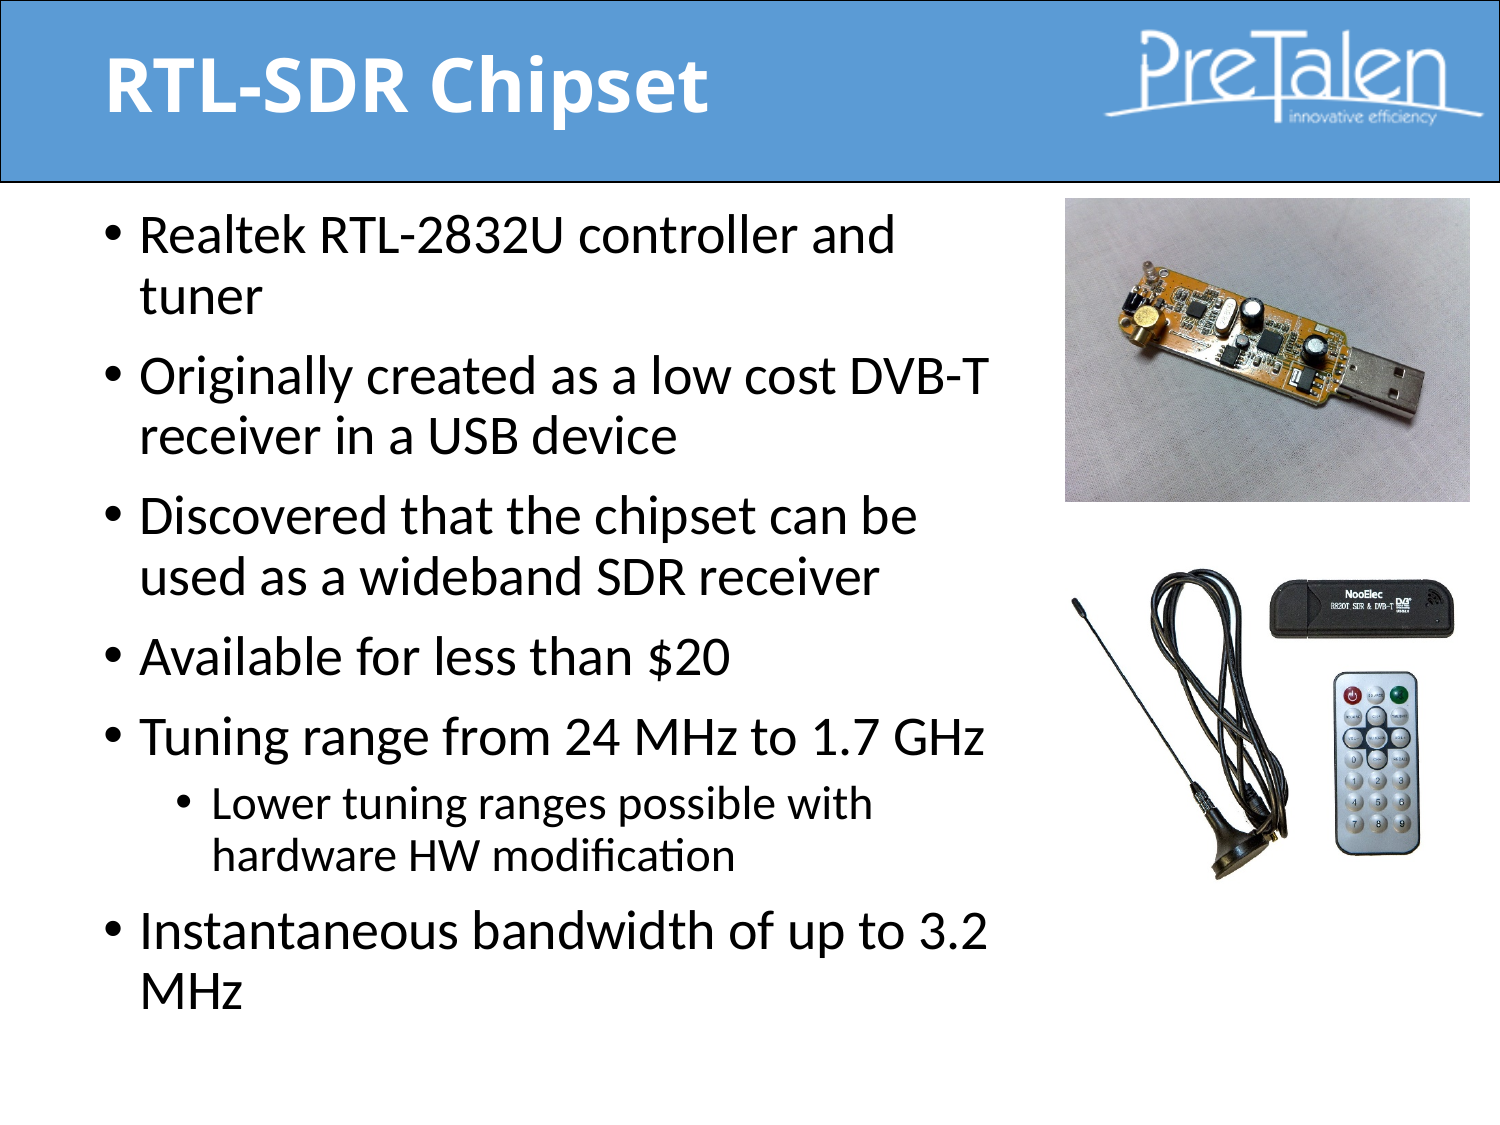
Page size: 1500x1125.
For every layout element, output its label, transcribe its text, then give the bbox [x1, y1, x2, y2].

title RTL-SDR Chipset [88, 0, 1071, 177]
picture [1064, 522, 1460, 918]
picture [1086, 13, 1500, 150]
list Realtek RTL-2832U controller and tuner Originally created as a low cost DVB-T receiver in a USB device Discovered that the chipset can be used as a wideband SDR receiver Available for less than $20 Tuning range from 24 MHz to 1.7 GHz Lower tuning ranges possible with hardware HW modification Instantaneous bandwidth of up to 3.2 MHz [88, 198, 1009, 1063]
picture [1064, 198, 1470, 502]
